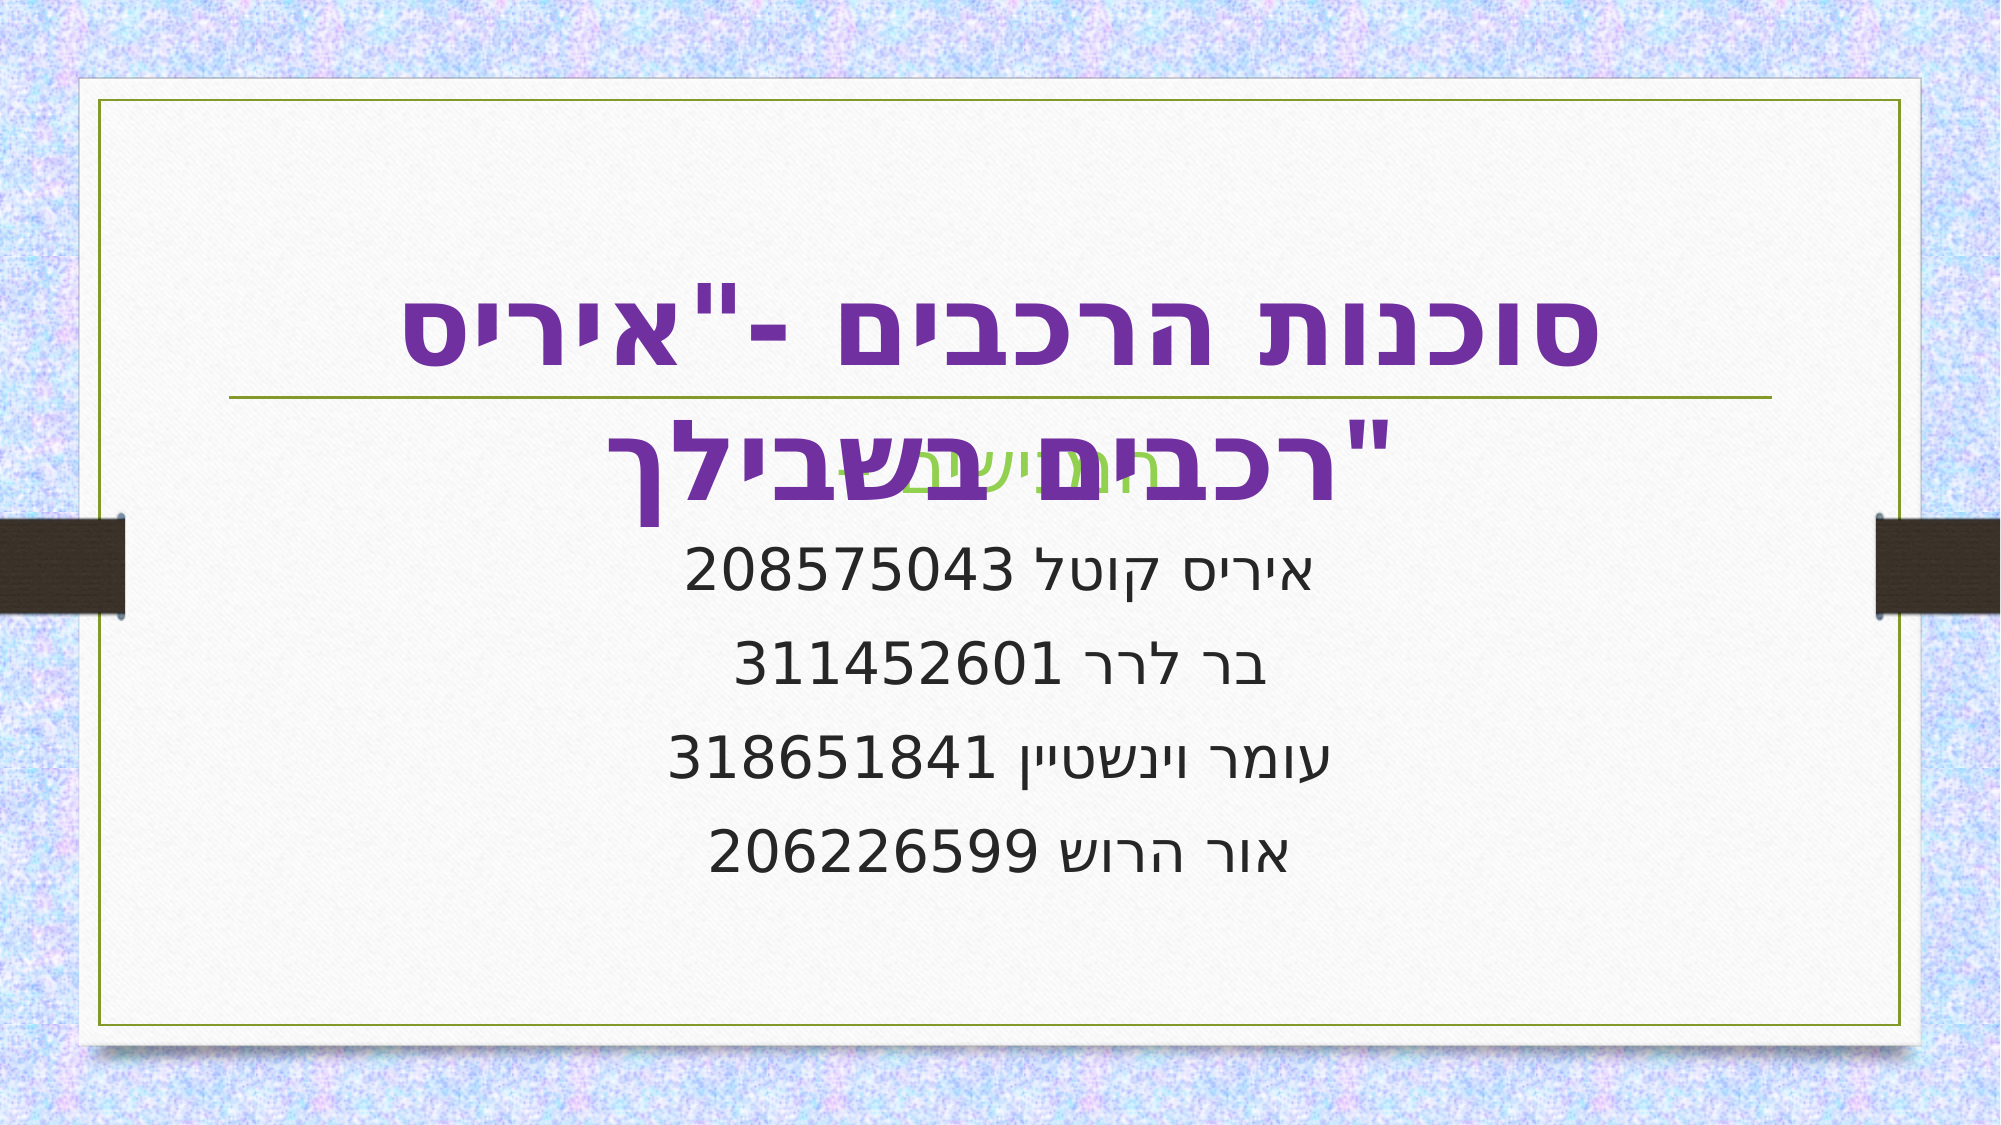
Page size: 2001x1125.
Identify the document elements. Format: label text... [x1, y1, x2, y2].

picture [0, 0, 2001, 1125]
text_box סוכנות הרכבים -"איריס רכבים בשבילך" [243, 245, 1757, 531]
list המגישים – איריס קוטל 208575043 בר לרר 311452601 עומר וינשטיין 318651841 אור הרוש 206226599 [212, 410, 1788, 956]
